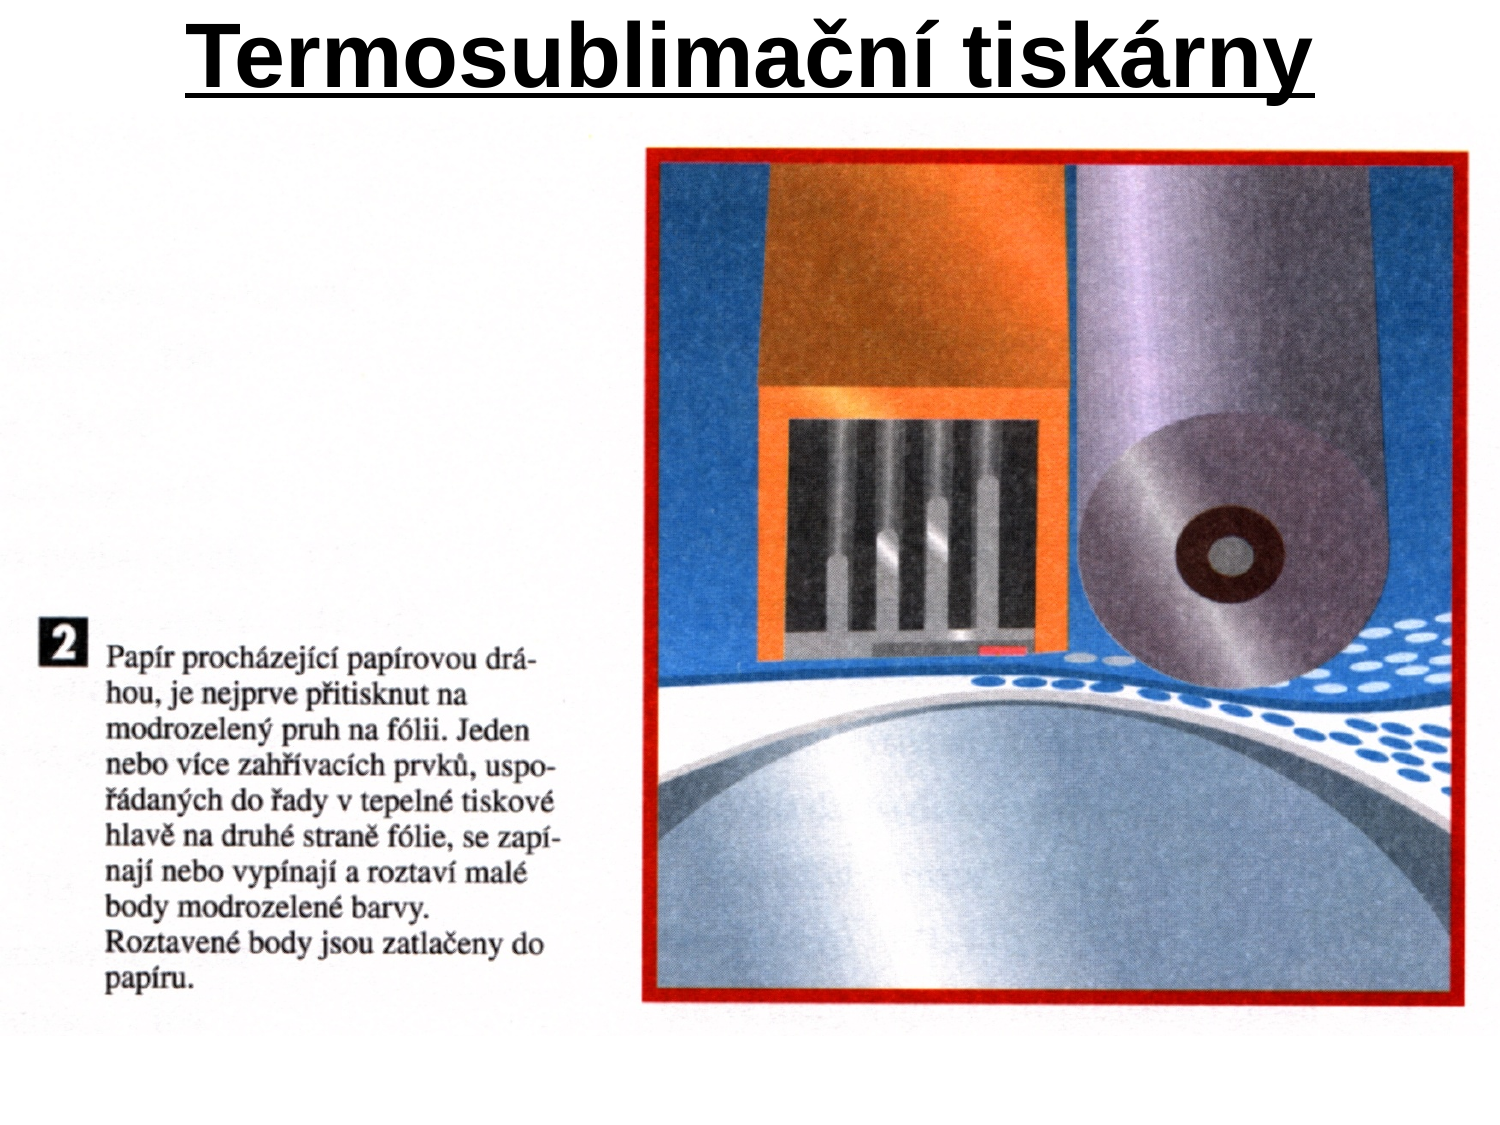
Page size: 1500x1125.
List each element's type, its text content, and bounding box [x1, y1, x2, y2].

picture [0, 112, 1500, 1036]
title Termosublimační tiskárny [0, 0, 1500, 112]
